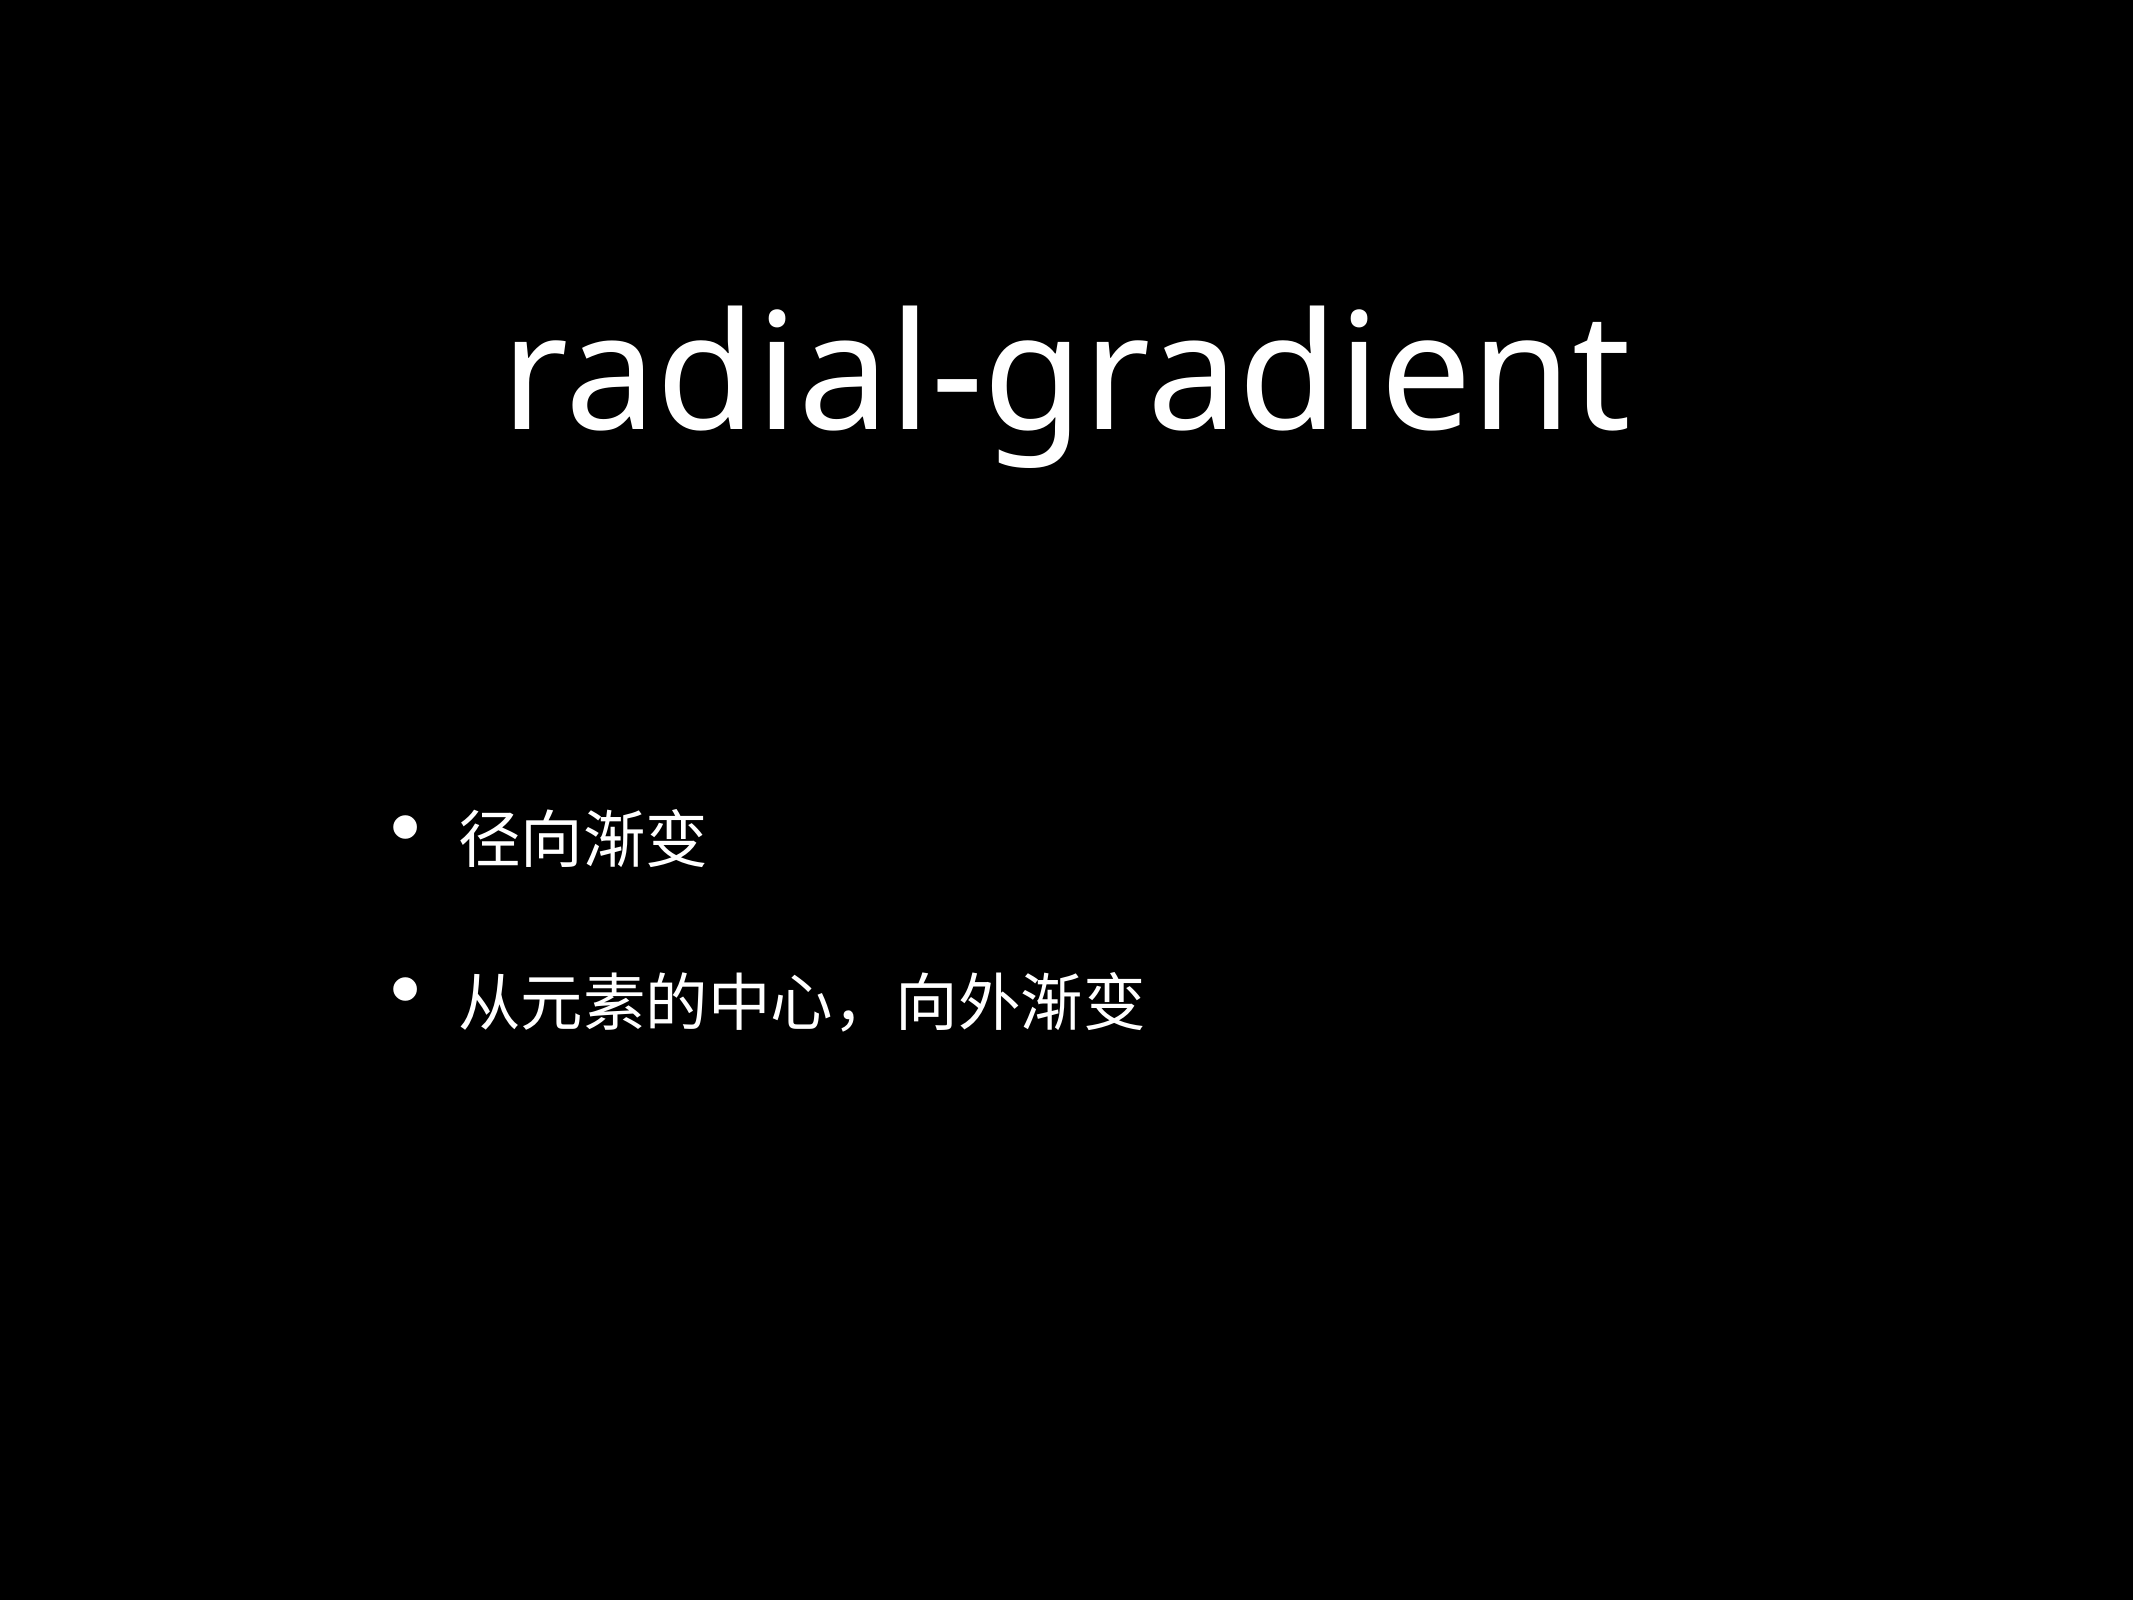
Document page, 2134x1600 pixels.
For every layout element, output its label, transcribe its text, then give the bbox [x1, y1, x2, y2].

list 径向渐变 从元素的中心，向外渐变 [383, 532, 1750, 1306]
title radial-gradient [383, 231, 1750, 498]
